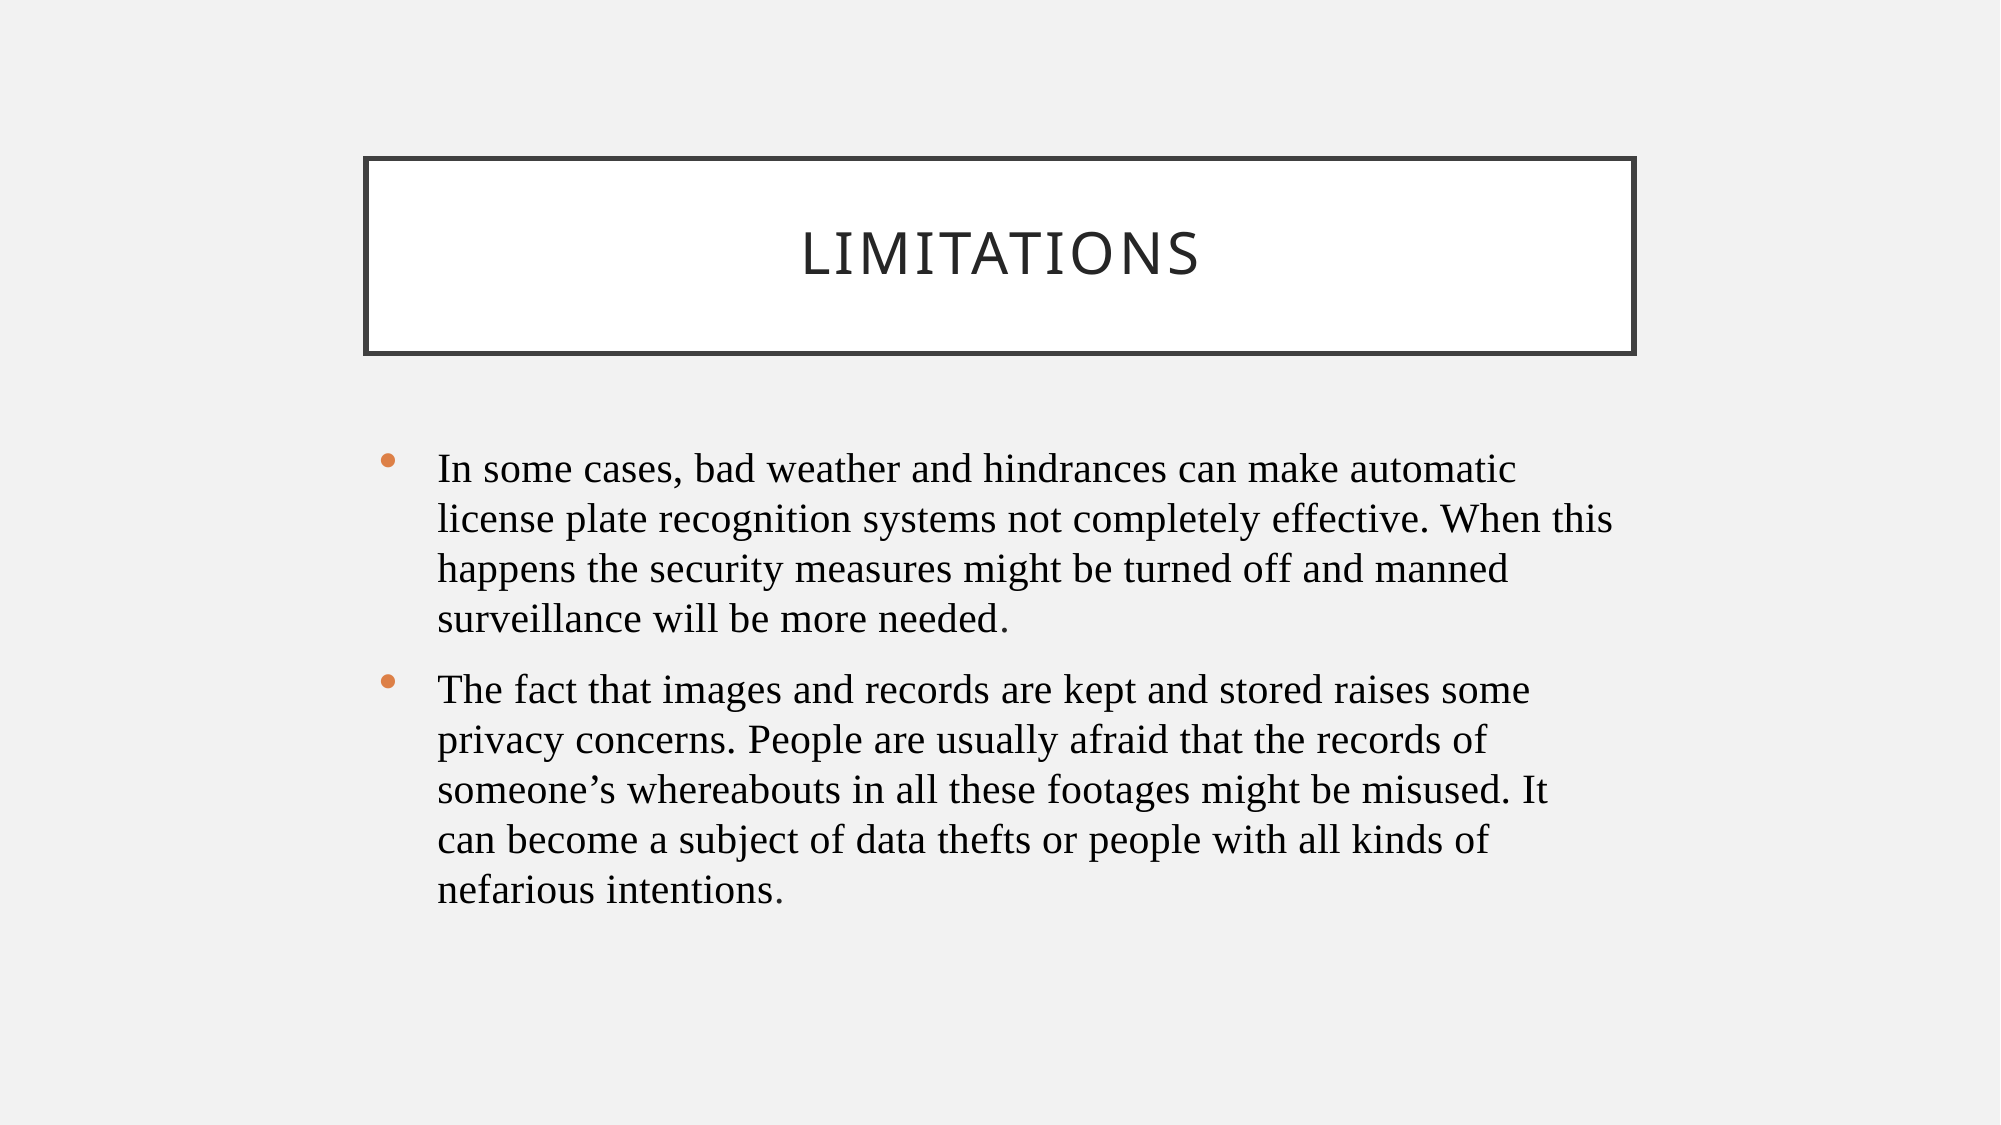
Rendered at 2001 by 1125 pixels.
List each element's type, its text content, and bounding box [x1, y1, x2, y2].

list In some cases, bad weather and hindrances can make automatic license plate recognition systems not completely effective. When this happens the security measures might be turned off and manned surveillance will be more needed. The fact that images and records are kept and stored raises some privacy concerns. People are usually afraid that the records of someone’s whereabouts in all these footages might be misused. It can become a subject of data thefts or people with all kinds of nefarious intentions. [366, 432, 1634, 942]
title Limitations [363, 156, 1637, 356]
